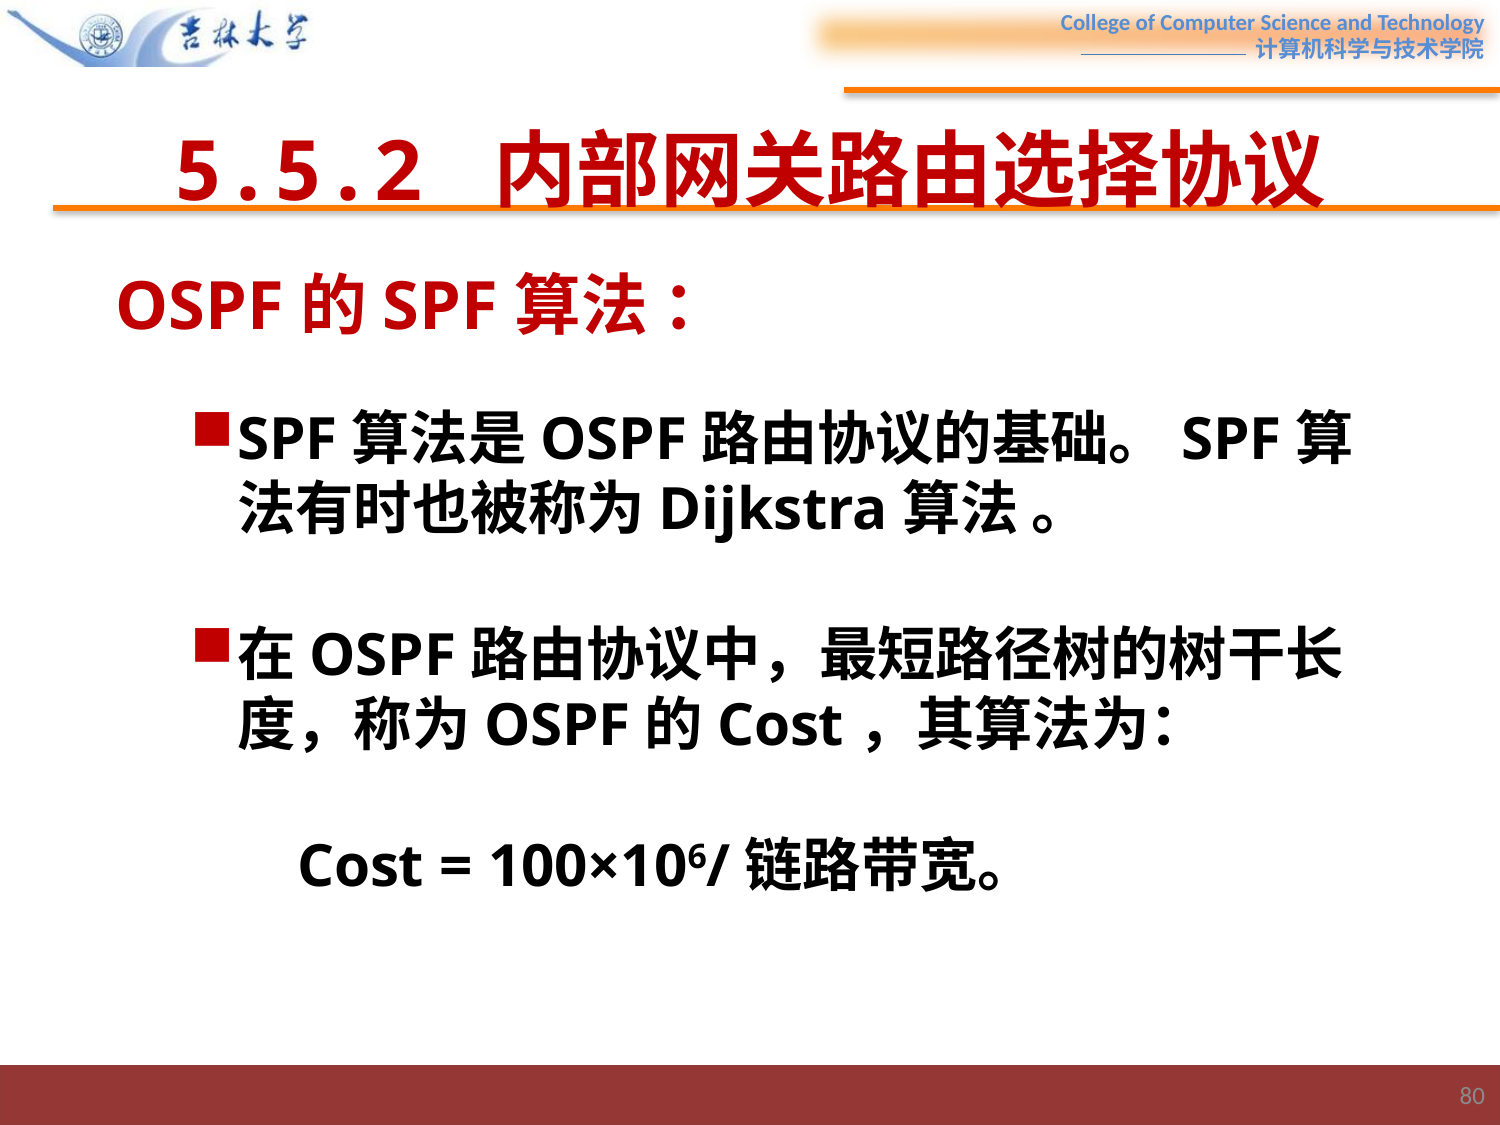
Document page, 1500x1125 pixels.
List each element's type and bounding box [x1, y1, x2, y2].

text_box [0, 0, 1500, 1125]
